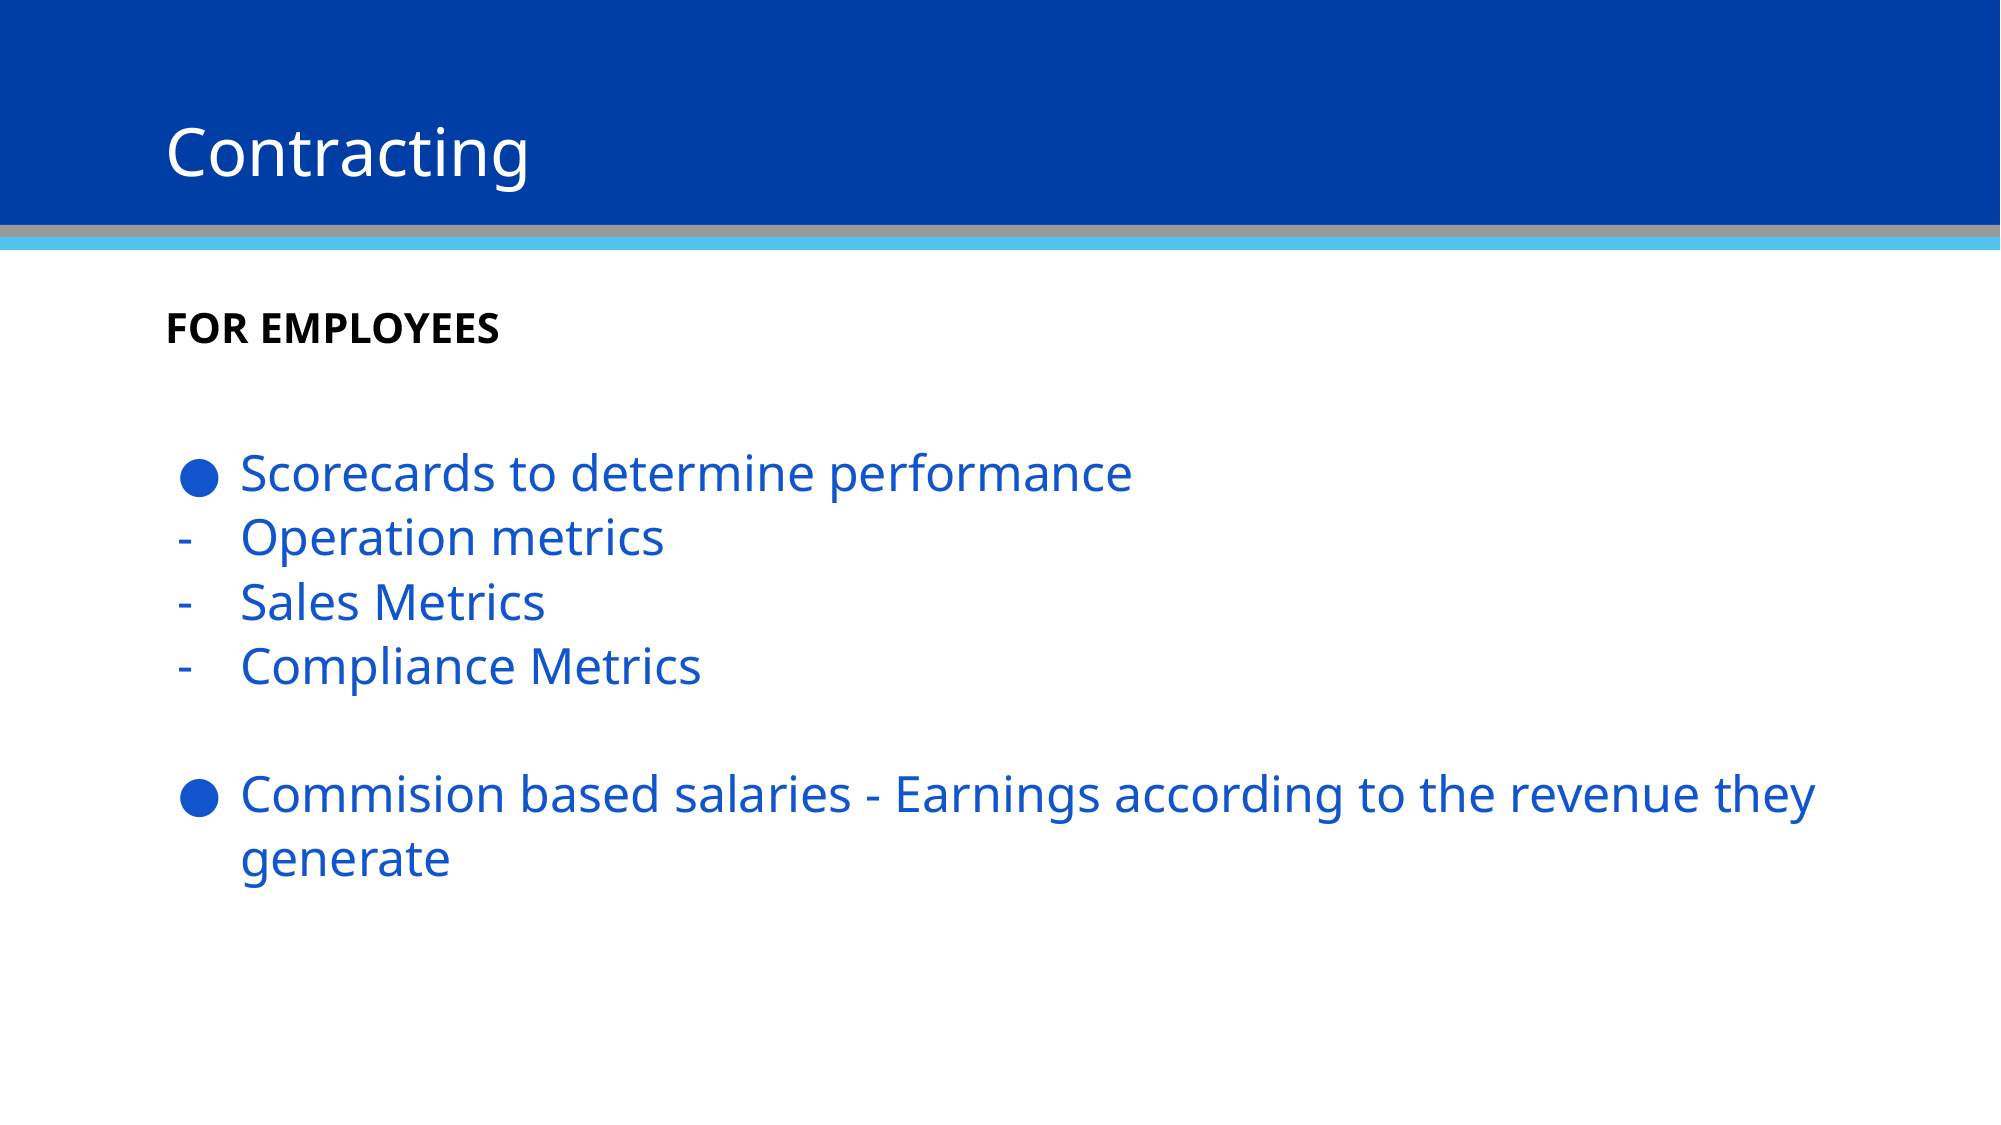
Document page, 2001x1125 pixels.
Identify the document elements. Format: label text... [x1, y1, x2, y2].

text_box Scorecards to determine performance Operation metrics Sales Metrics Compliance Metrics Commision based salaries - Earnings according to the revenue they generate [149, 422, 1910, 902]
text_box FOR EMPLOYEES [149, 286, 1436, 367]
title Contracting [150, 28, 1725, 199]
